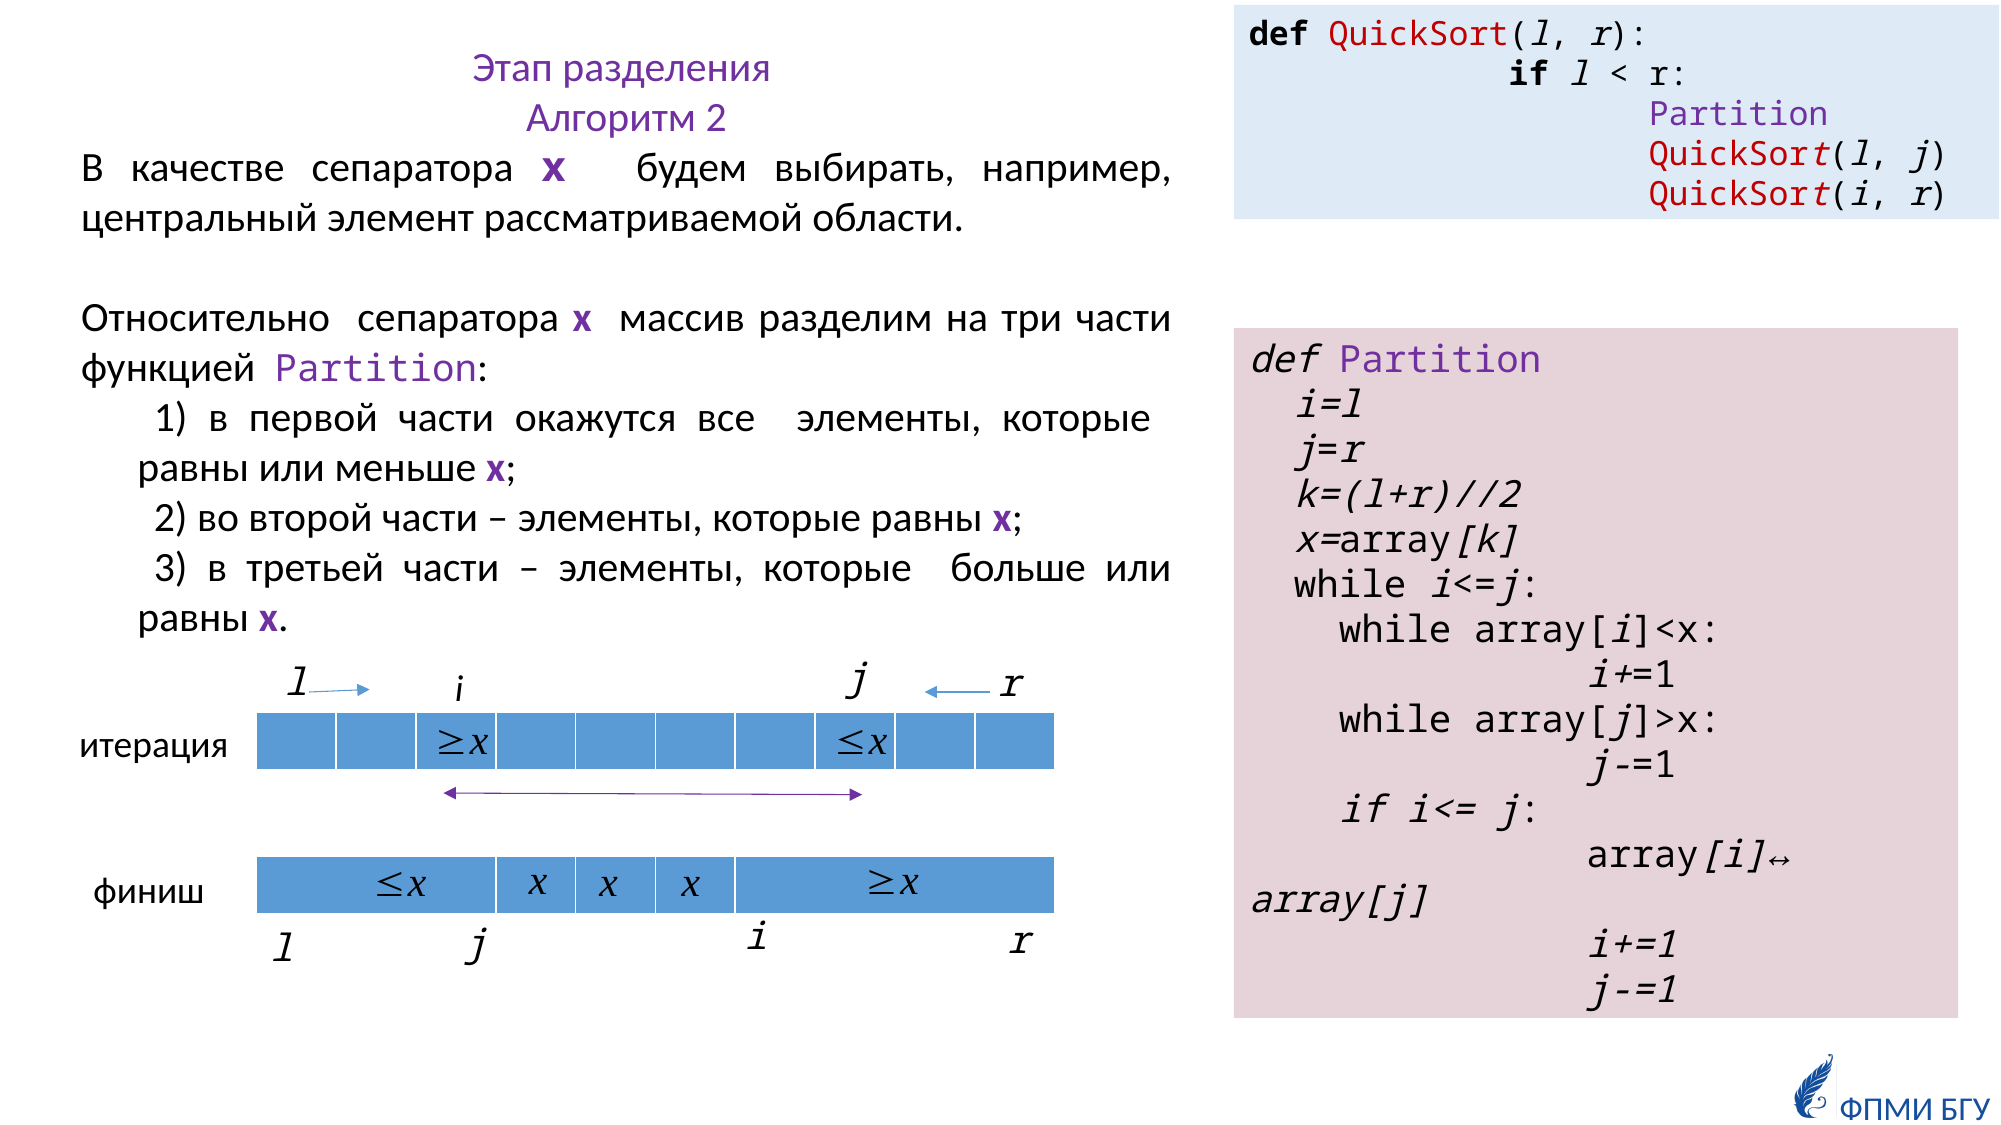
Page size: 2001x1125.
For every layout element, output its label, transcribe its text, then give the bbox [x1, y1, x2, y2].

table_header [656, 713, 734, 769]
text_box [862, 863, 925, 901]
table_header [257, 857, 495, 913]
table_header [656, 857, 734, 913]
table_header [417, 713, 495, 769]
text_box def QuickSort(l, r): if l < r: Partition QuickSort(l, j) QuickSort(i, r) [1233, 4, 2000, 220]
text_box Этап разделения Алгоритм 2 В качестве сепаратора x будем выбирать, например, центральный элемент рассматриваемой области. Относительно сепаратора x массив разделим на три части функцией Partition: в первой части окажутся все элементы, которые равны или меньше x; во второй части – элементы, которые равны x; в третьей части – элементы, которые больше или равны x. [66, 32, 1187, 648]
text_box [593, 873, 623, 904]
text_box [369, 865, 433, 903]
table_header [576, 857, 655, 913]
text_box j [449, 912, 502, 972]
text_box j [830, 645, 883, 706]
text_box i [729, 904, 782, 965]
text_box l [255, 917, 308, 977]
table_header [736, 713, 814, 769]
text_box l [269, 650, 322, 710]
text_box итерация [64, 712, 244, 773]
text_box финиш [78, 858, 220, 919]
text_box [830, 722, 894, 761]
text_box ФПМИ БГУ [1830, 1087, 2000, 1125]
table_header [257, 713, 335, 769]
picture [1793, 1053, 1837, 1118]
table_header [736, 857, 1054, 913]
text_box def Partition i=l j=r k=(l+r)//2 x=array[k] while i<=j: while array[i]<x: i+=1 while array[j]>x: j-=1 if i<= j: array[i]↔ array[j] i+=1 j-=1 [1233, 328, 1959, 1018]
table_header [337, 713, 415, 769]
table_header [816, 713, 894, 769]
table_header [896, 713, 974, 769]
text_box i [439, 656, 479, 716]
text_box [675, 873, 705, 904]
table_header [576, 713, 655, 769]
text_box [431, 722, 495, 761]
table_header [976, 713, 1054, 769]
table_header [497, 713, 575, 769]
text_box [522, 871, 553, 901]
table_header [497, 857, 575, 913]
text_box r [982, 651, 1035, 712]
text_box r [992, 909, 1045, 969]
